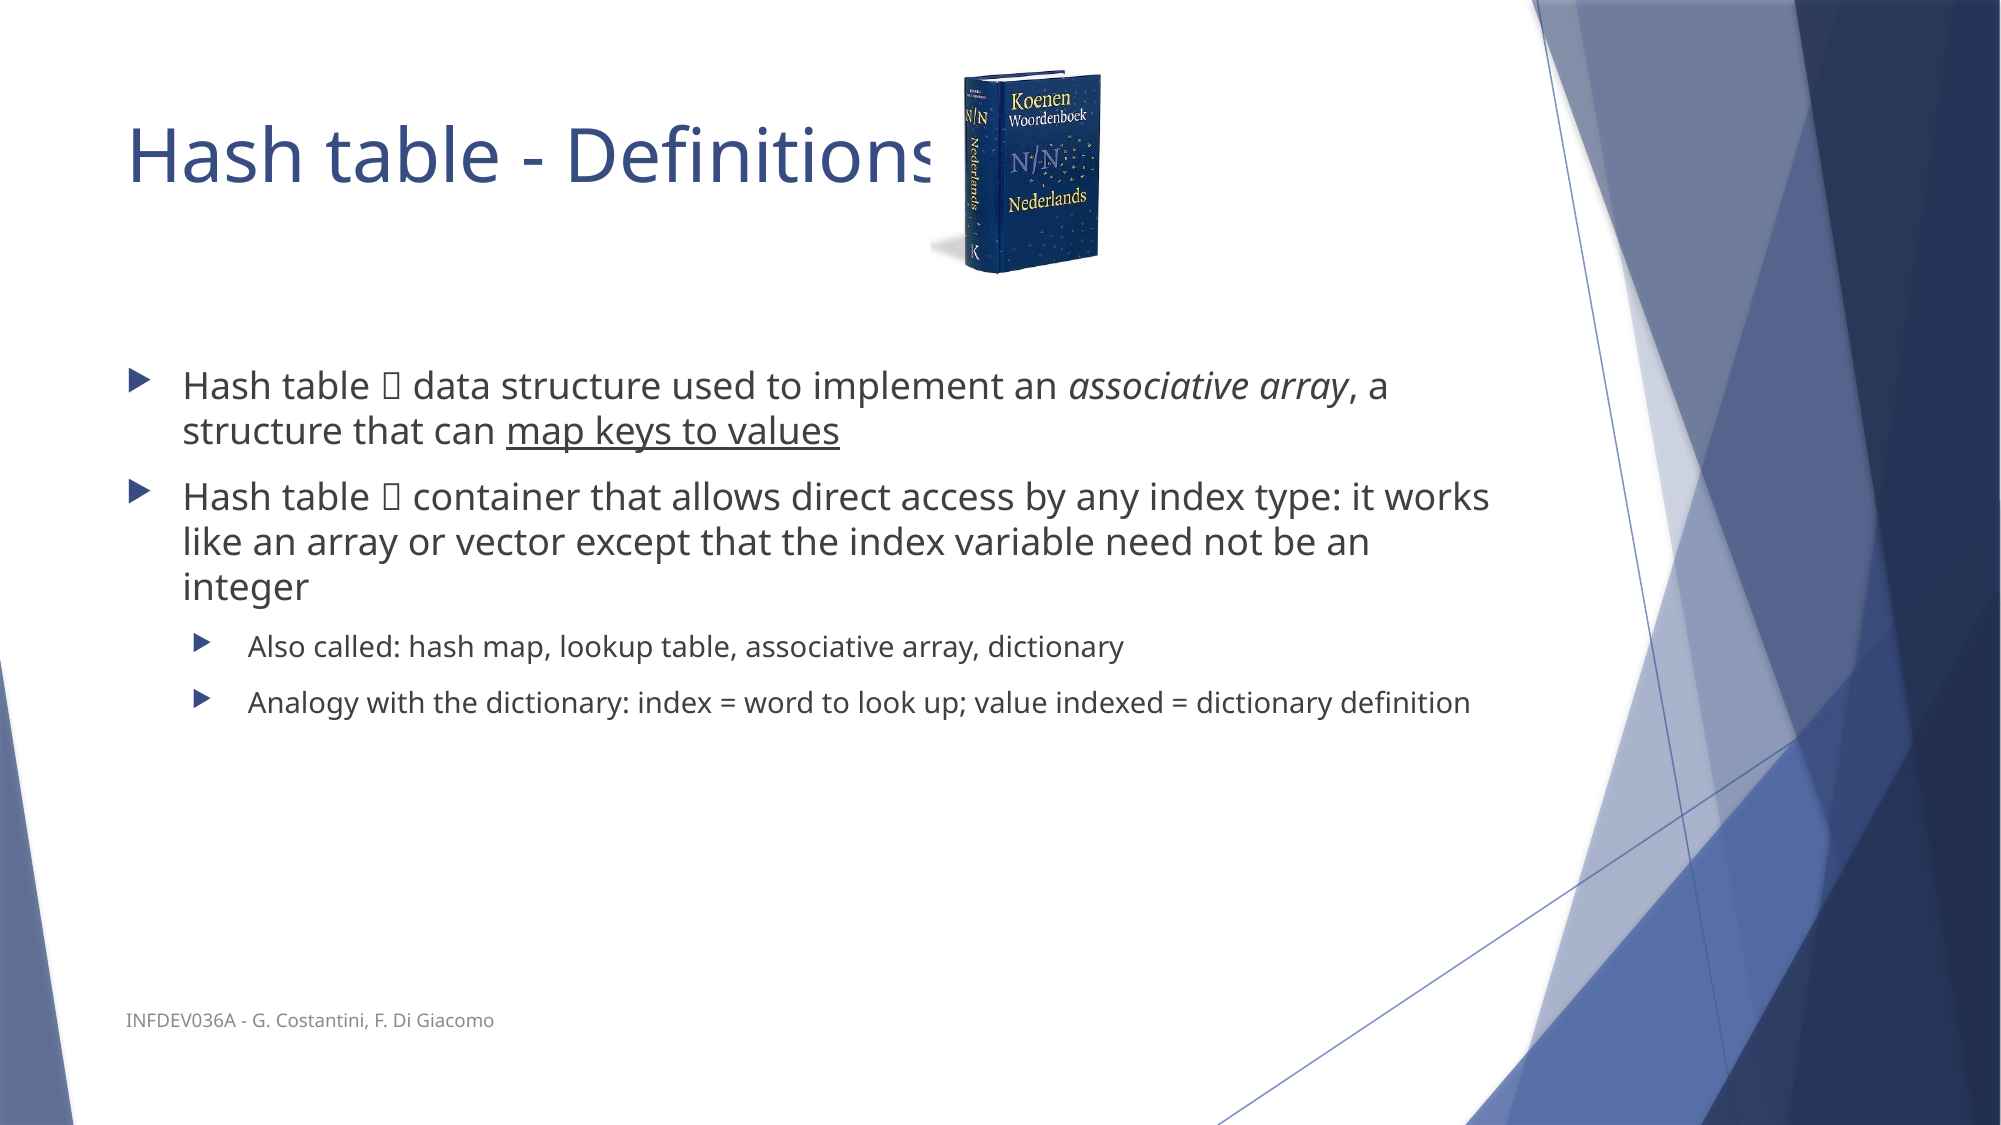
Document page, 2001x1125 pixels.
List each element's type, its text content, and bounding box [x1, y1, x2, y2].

list Hash table  data structure used to implement an associative array, a structure that can map keys to values Hash table  container that allows direct access by any index type: it works like an array or vector except that the index variable need not be an integer Also called: hash map, lookup table, associative array, dictionary Analogy with the dictionary: index = word to look up; value indexed = dictionary definition [111, 354, 1522, 992]
title Hash table - Definitions [111, 99, 1522, 317]
footer INFDEV036A - G. Costantini, F. Di Giacomo [111, 991, 1145, 1051]
picture [929, 61, 1109, 284]
